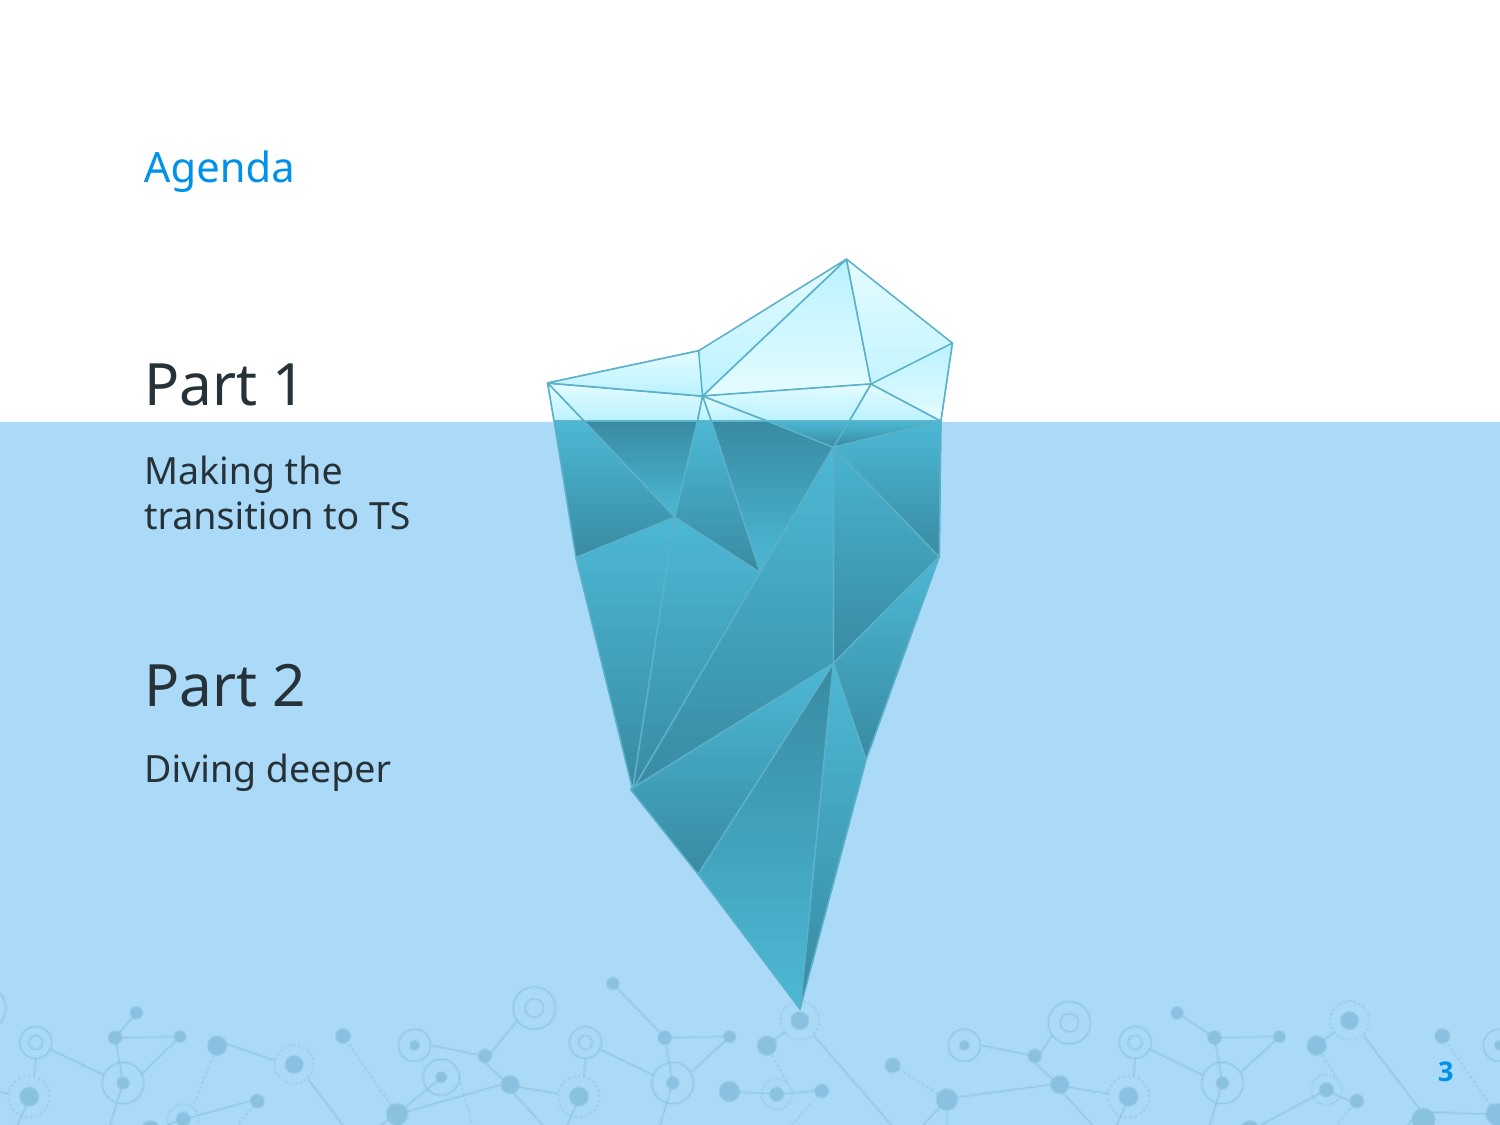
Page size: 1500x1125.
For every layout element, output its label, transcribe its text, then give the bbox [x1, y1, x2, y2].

slide_number 3 [1378, 1038, 1469, 1125]
text_box [0, 421, 1500, 1125]
text_box Part 2 Diving deeper [129, 640, 475, 814]
picture [0, 0, 1500, 421]
title Agenda [128, 52, 1372, 207]
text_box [547, 258, 953, 1010]
text_box Part 1 Making the transition to TS [129, 339, 508, 598]
